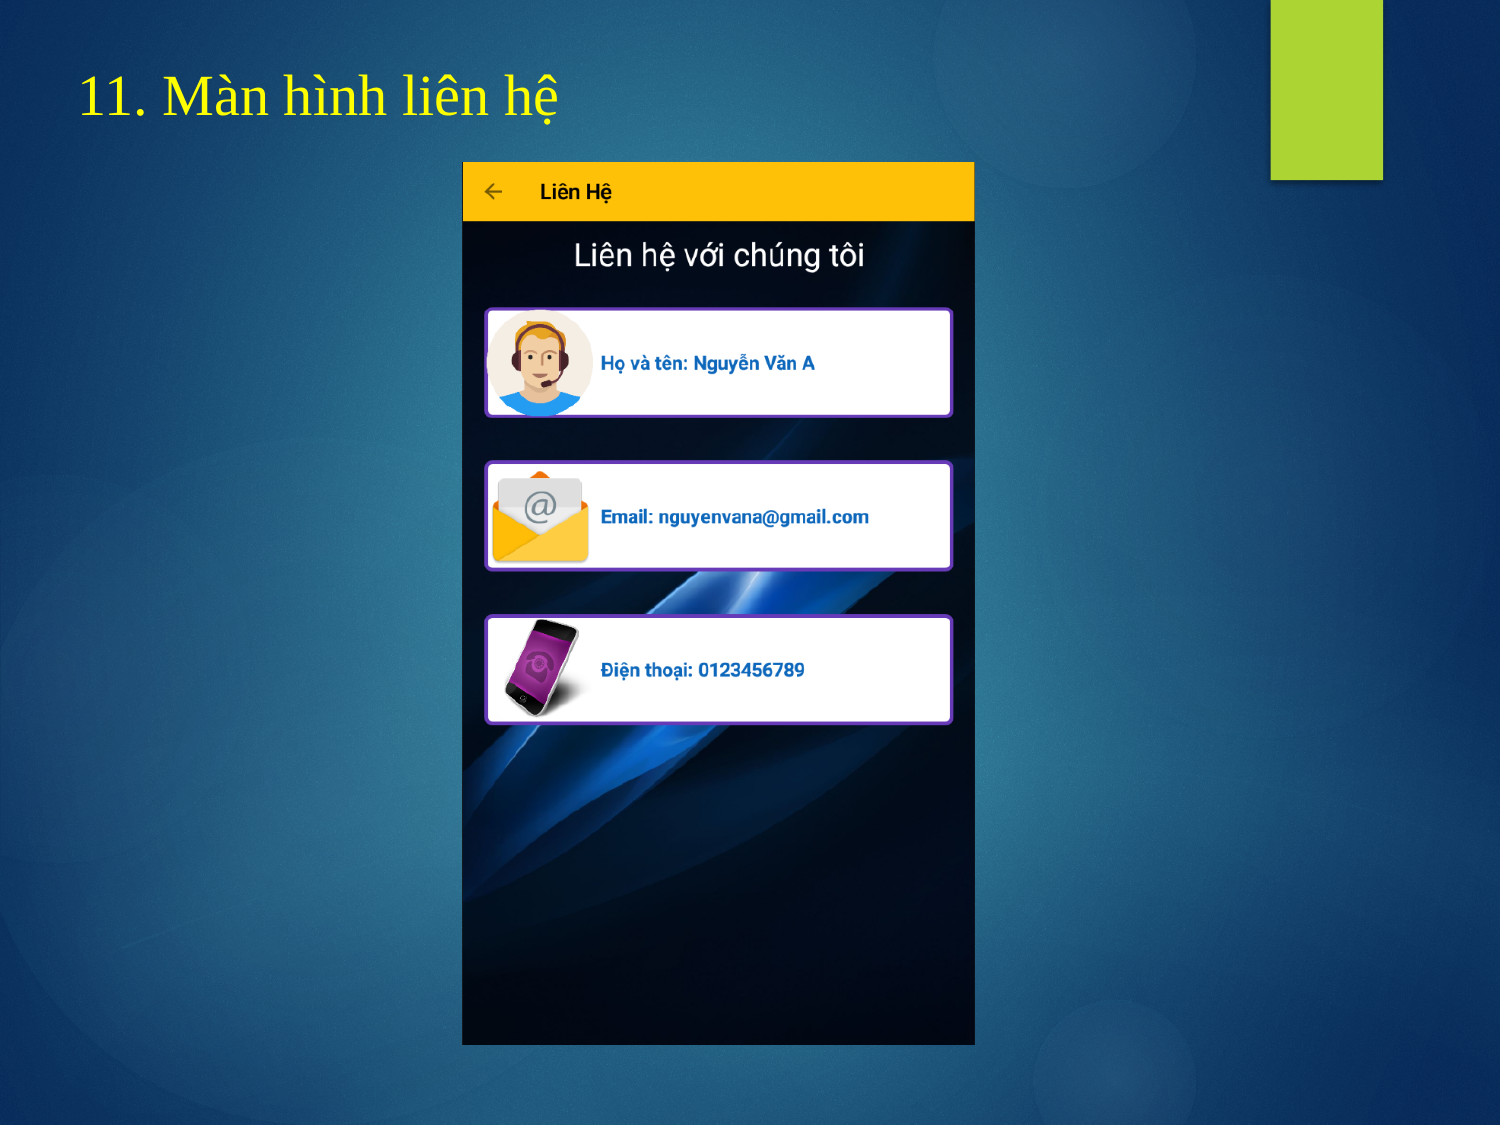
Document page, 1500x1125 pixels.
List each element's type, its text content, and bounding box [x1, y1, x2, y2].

text_box 11. Màn hình liên hệ [62, 49, 1413, 138]
picture [462, 162, 976, 1046]
